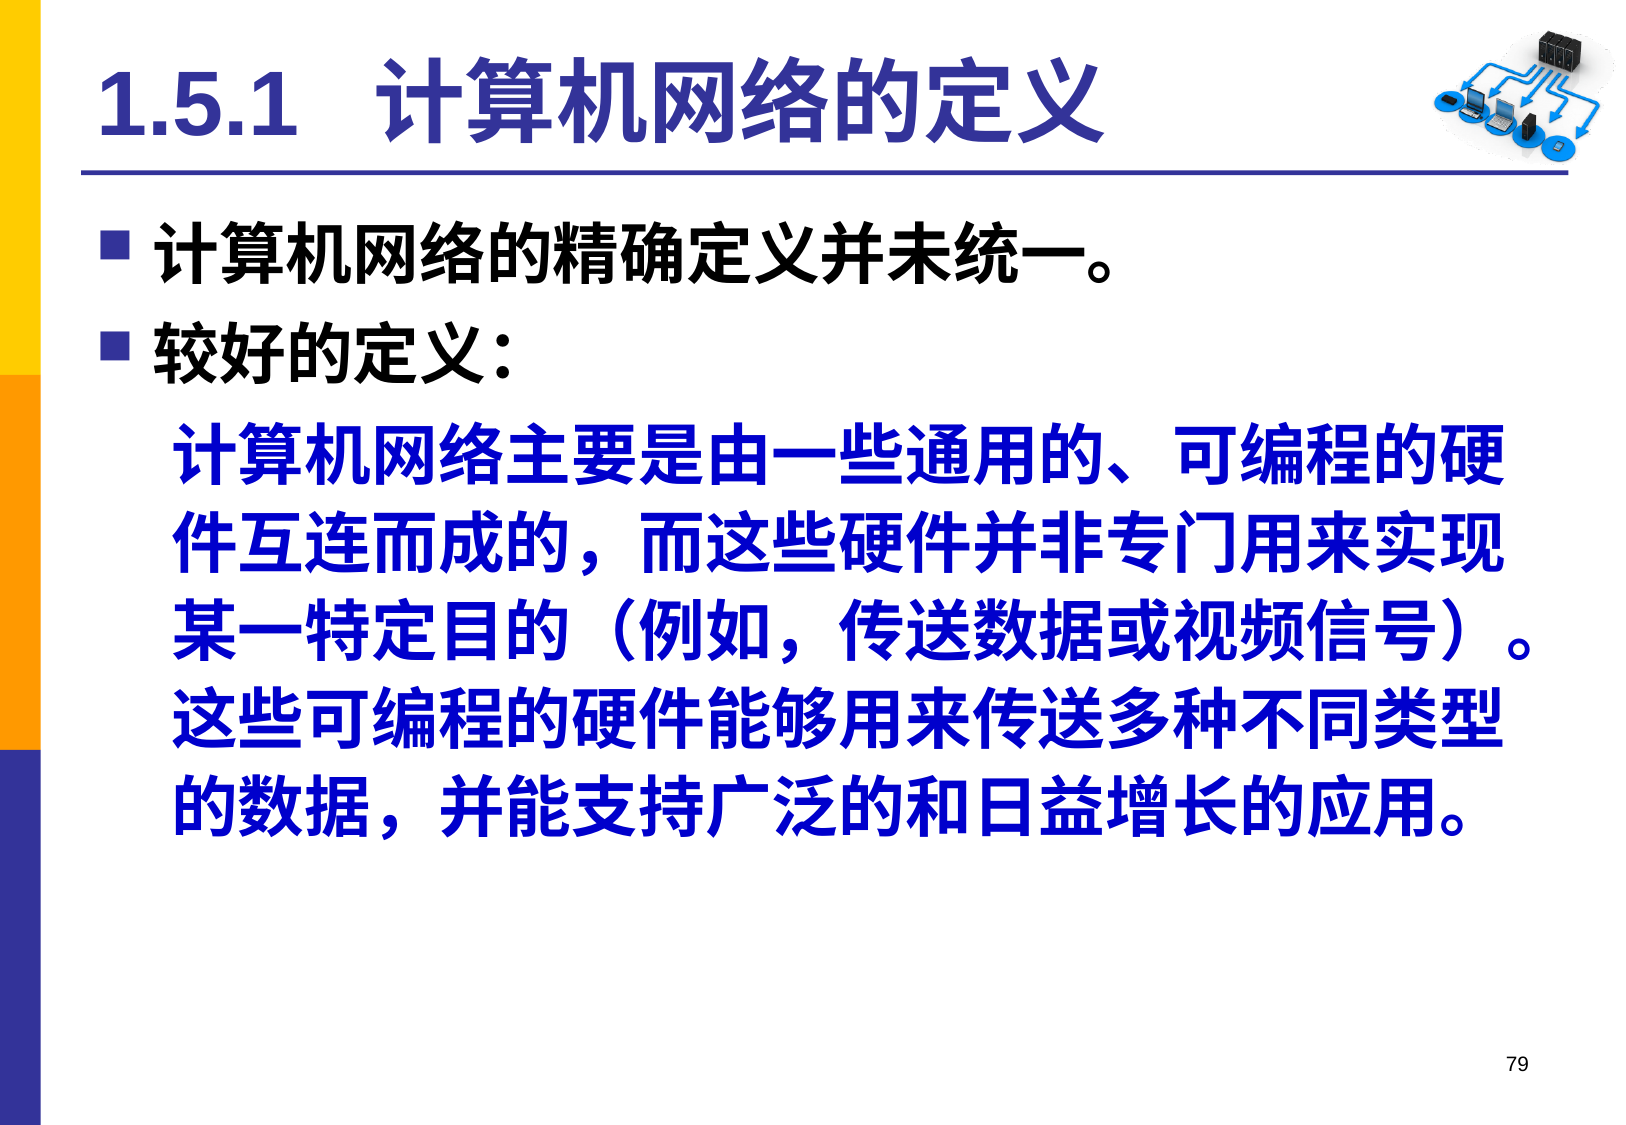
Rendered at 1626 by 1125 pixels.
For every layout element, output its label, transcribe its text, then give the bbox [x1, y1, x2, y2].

slide_number 79 [1164, 1042, 1544, 1118]
list 计算机网络的精确定义并未统一。 较好的定义： 计算机网络主要是由一些通用的、可编程的硬件互连而成的，而这些硬件并非专门用来实现某一特定目的（例如，传送数据或视频信号）。这些可编程的硬件能够用来传送多种不同类型的数据，并能支持广泛的和日益增长的应用。 [81, 196, 1569, 1006]
title 1.5.1 计算机网络的定义 [81, 30, 1569, 161]
picture [1431, 30, 1616, 165]
